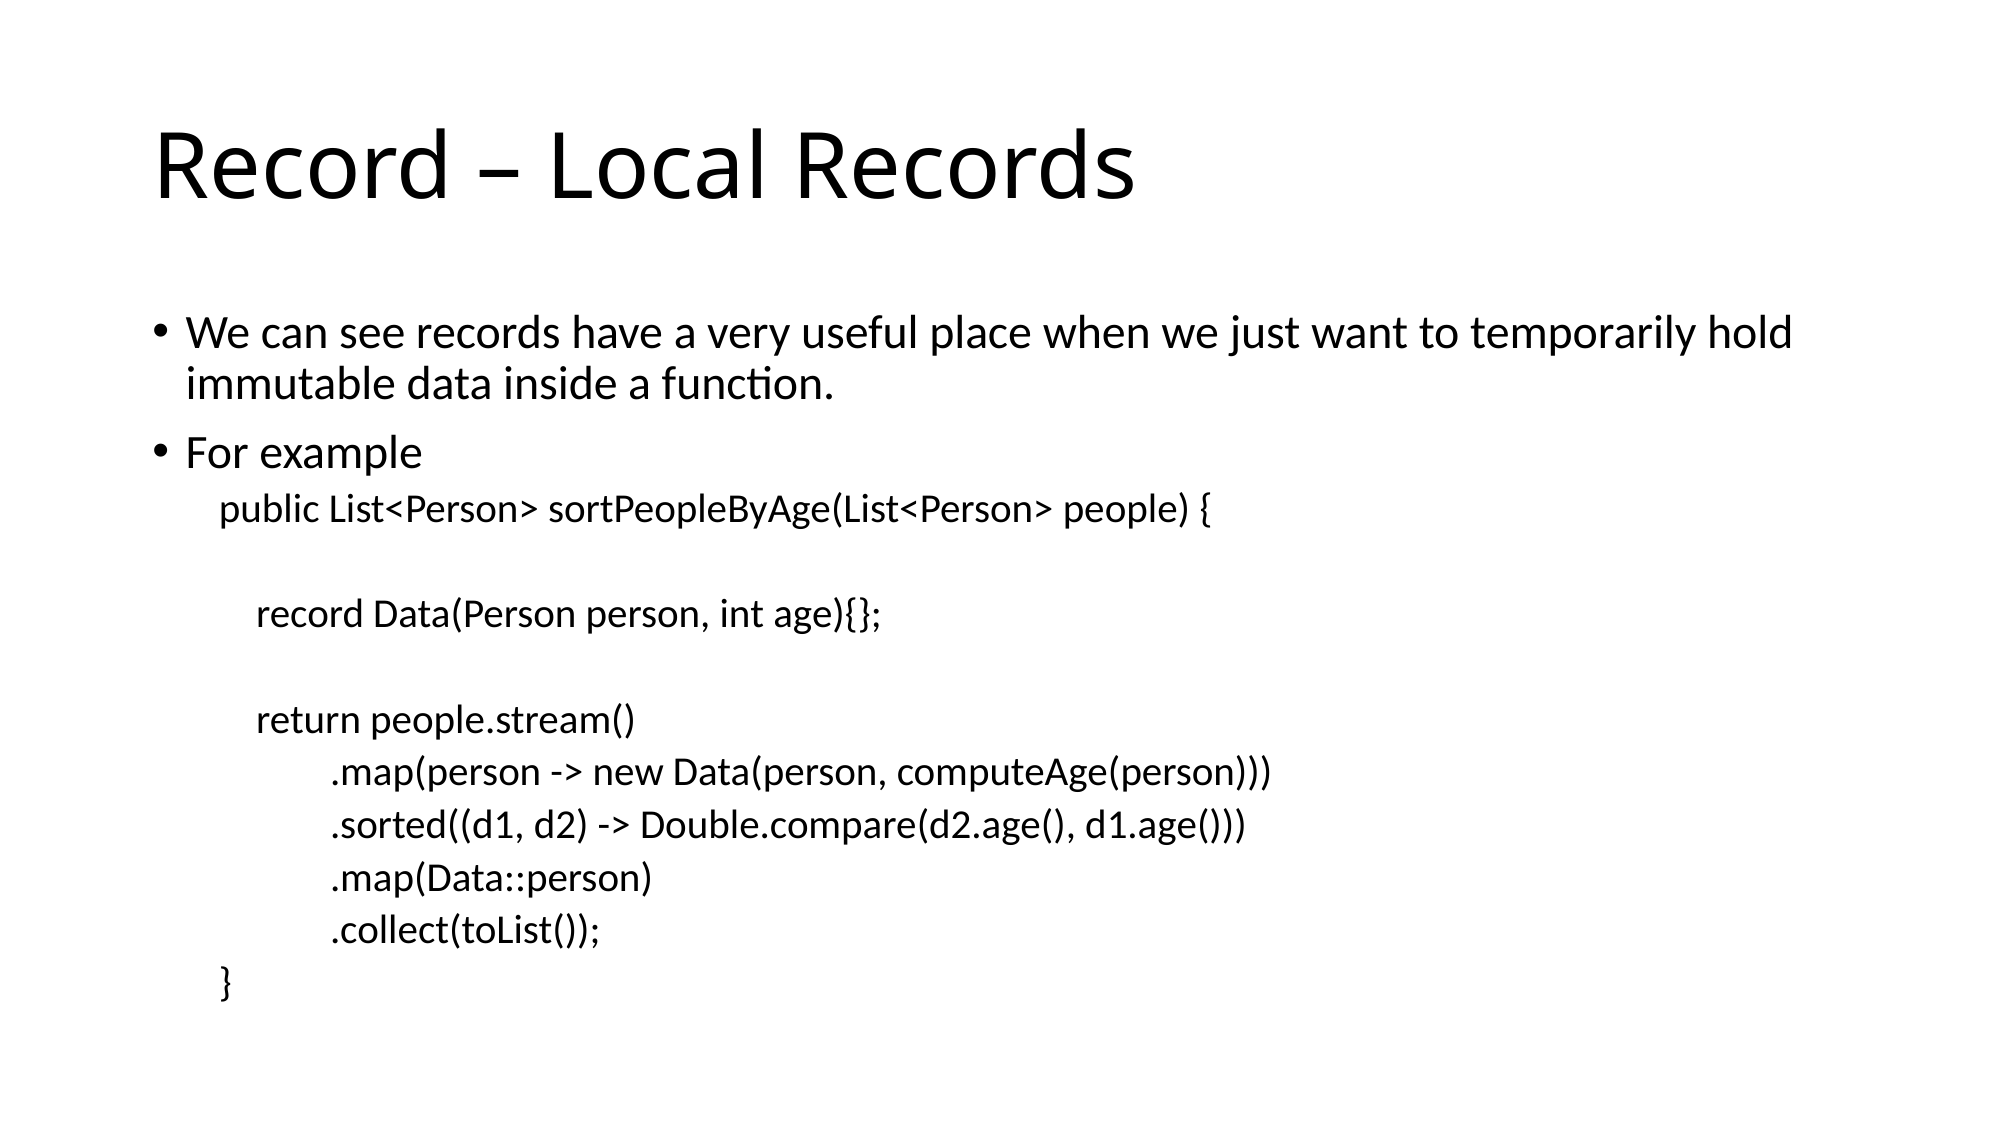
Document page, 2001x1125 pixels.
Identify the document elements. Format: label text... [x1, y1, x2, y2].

title Record – Local Records [137, 59, 1863, 278]
list We can see records have a very useful place when we just want to temporarily hold immutable data inside a function. For example public List<Person> sortPeopleByAge(List<Person> people) { record Data(Person person, int age){}; return people.stream() .map(person -> new Data(person, computeAge(person))) .sorted((d1, d2) -> Double.compare(d2.age(), d1.age())) .map(Data::person) .collect(toList()); } [137, 299, 1863, 1014]
